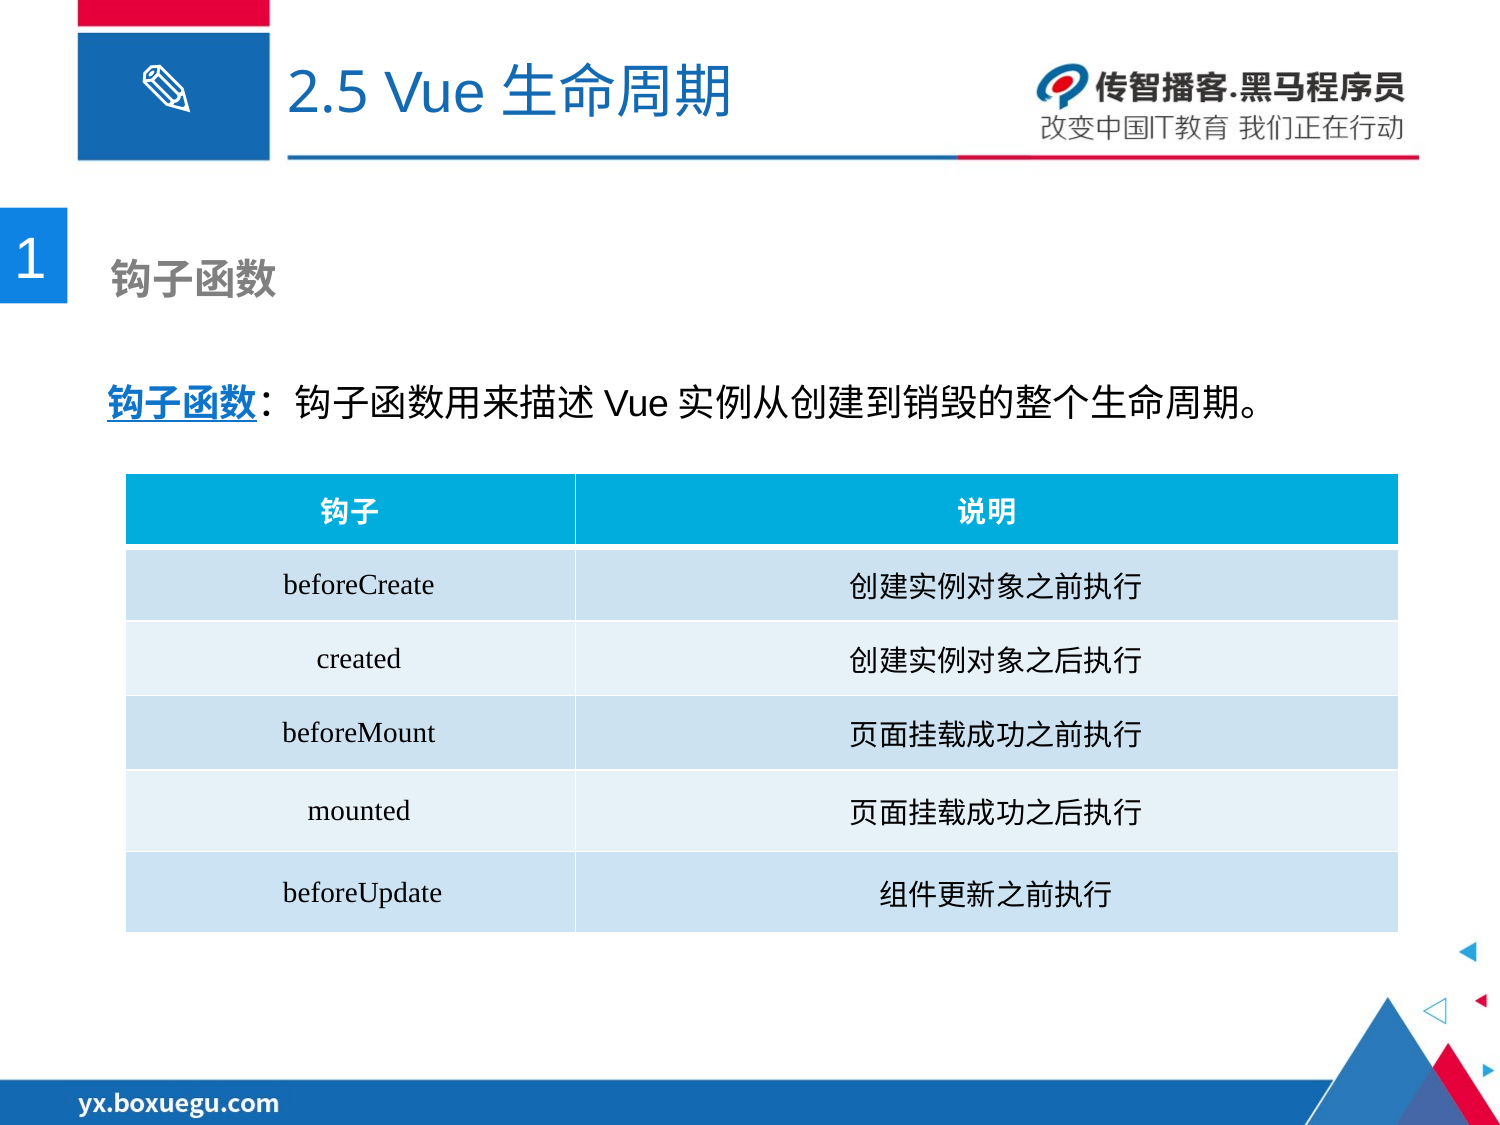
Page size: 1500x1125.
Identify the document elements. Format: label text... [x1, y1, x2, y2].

table_cell beforeCreate [126, 550, 575, 620]
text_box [0, 207, 68, 304]
table_cell beforeUpdate [126, 852, 575, 932]
table_cell mounted [126, 771, 575, 851]
table_cell beforeMount [126, 696, 575, 769]
table_cell 创建实例对象之后执行 [576, 622, 1398, 695]
table_cell 组件更新之前执行 [576, 852, 1398, 932]
table_cell 页面挂载成功之后执行 [576, 771, 1398, 851]
table_cell created [126, 622, 575, 695]
table_cell 页面挂载成功之前执行 [576, 696, 1398, 769]
table_header 钩子 [126, 474, 575, 544]
text_box 钩子函数：钩子函数用来描述Vue实例从创建到销毁的整个生命周期。 [92, 326, 1390, 432]
text_box 钩子函数 [70, 245, 842, 310]
table_header 说明 [576, 474, 1398, 544]
title 2.5 Vue生命周期 [271, 25, 1046, 153]
picture [0, 1, 1500, 1125]
table_cell 创建实例对象之前执行 [576, 550, 1398, 620]
